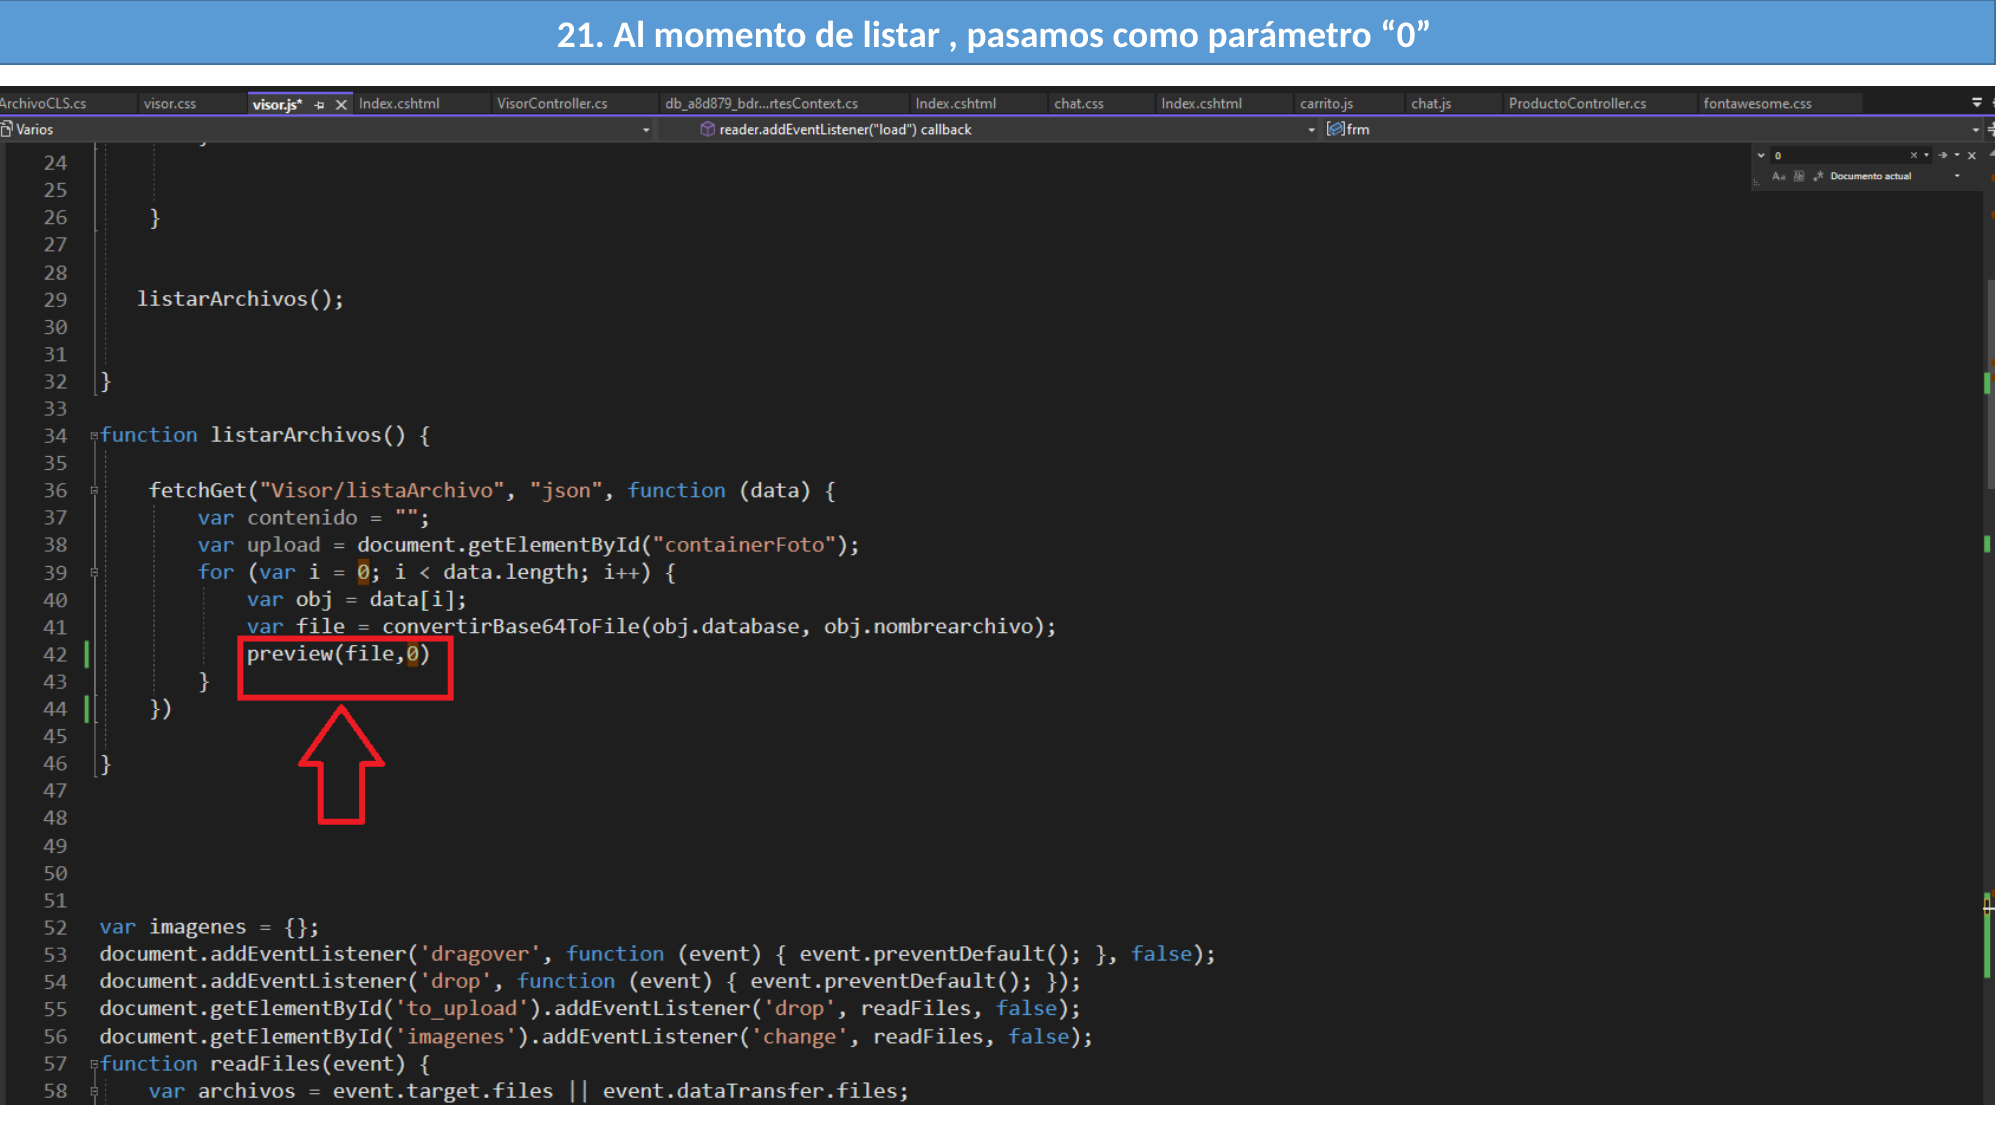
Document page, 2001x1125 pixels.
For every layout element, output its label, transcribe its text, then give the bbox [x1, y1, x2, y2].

text_box 21. Al momento de listar , pasamos como parámetro “0” [0, 0, 1996, 65]
picture [0, 86, 1995, 1105]
